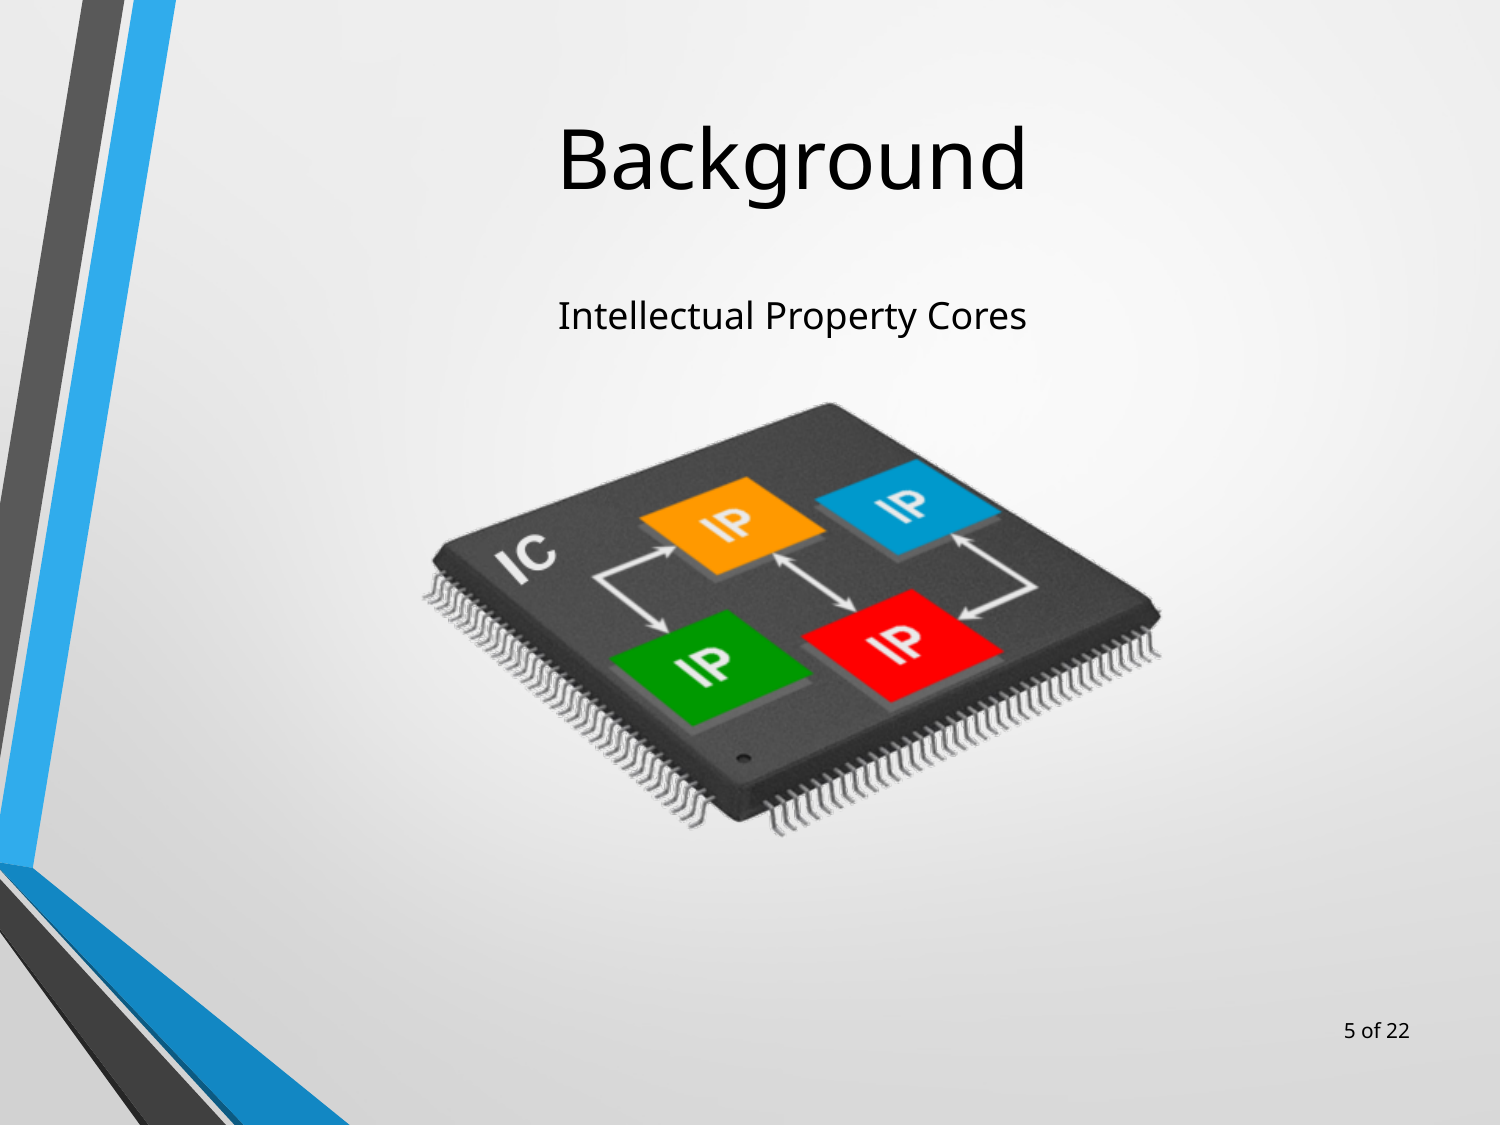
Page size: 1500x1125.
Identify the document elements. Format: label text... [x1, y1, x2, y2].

title Background [161, 75, 1425, 238]
text_box Intellectual Property Cores [543, 284, 1043, 345]
slide_number 5 of 22 [1312, 1001, 1425, 1062]
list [408, 392, 1178, 854]
